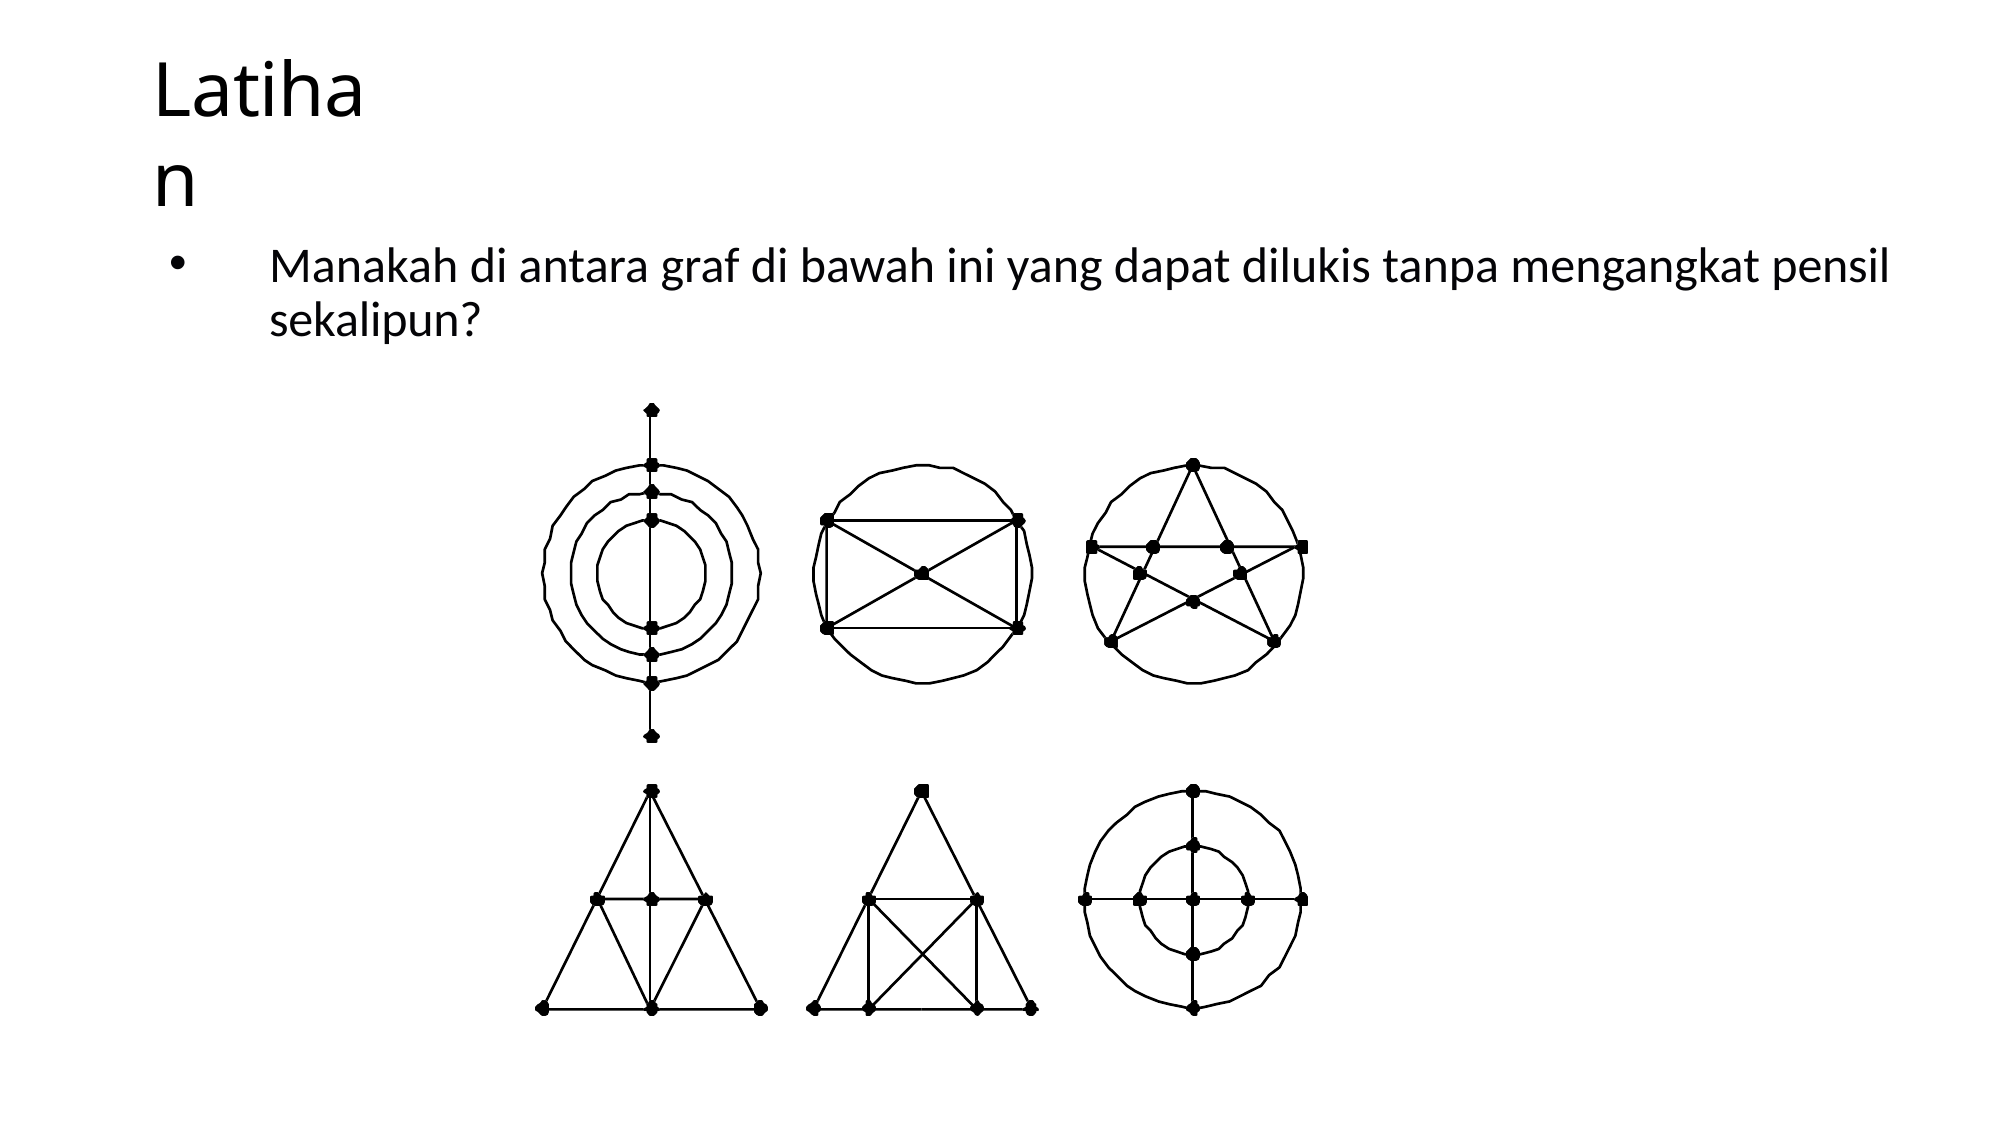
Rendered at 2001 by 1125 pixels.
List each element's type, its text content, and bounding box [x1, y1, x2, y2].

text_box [540, 403, 763, 743]
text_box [812, 464, 1034, 685]
title Latihan [150, 35, 376, 226]
text_box Manakah di antara graf di bawah ini yang dapat dilukis tanpa mengangkat pensil sekalipun? [167, 229, 1892, 347]
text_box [535, 784, 768, 1016]
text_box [806, 784, 1039, 1016]
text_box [1083, 458, 1308, 685]
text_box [1078, 784, 1308, 1016]
